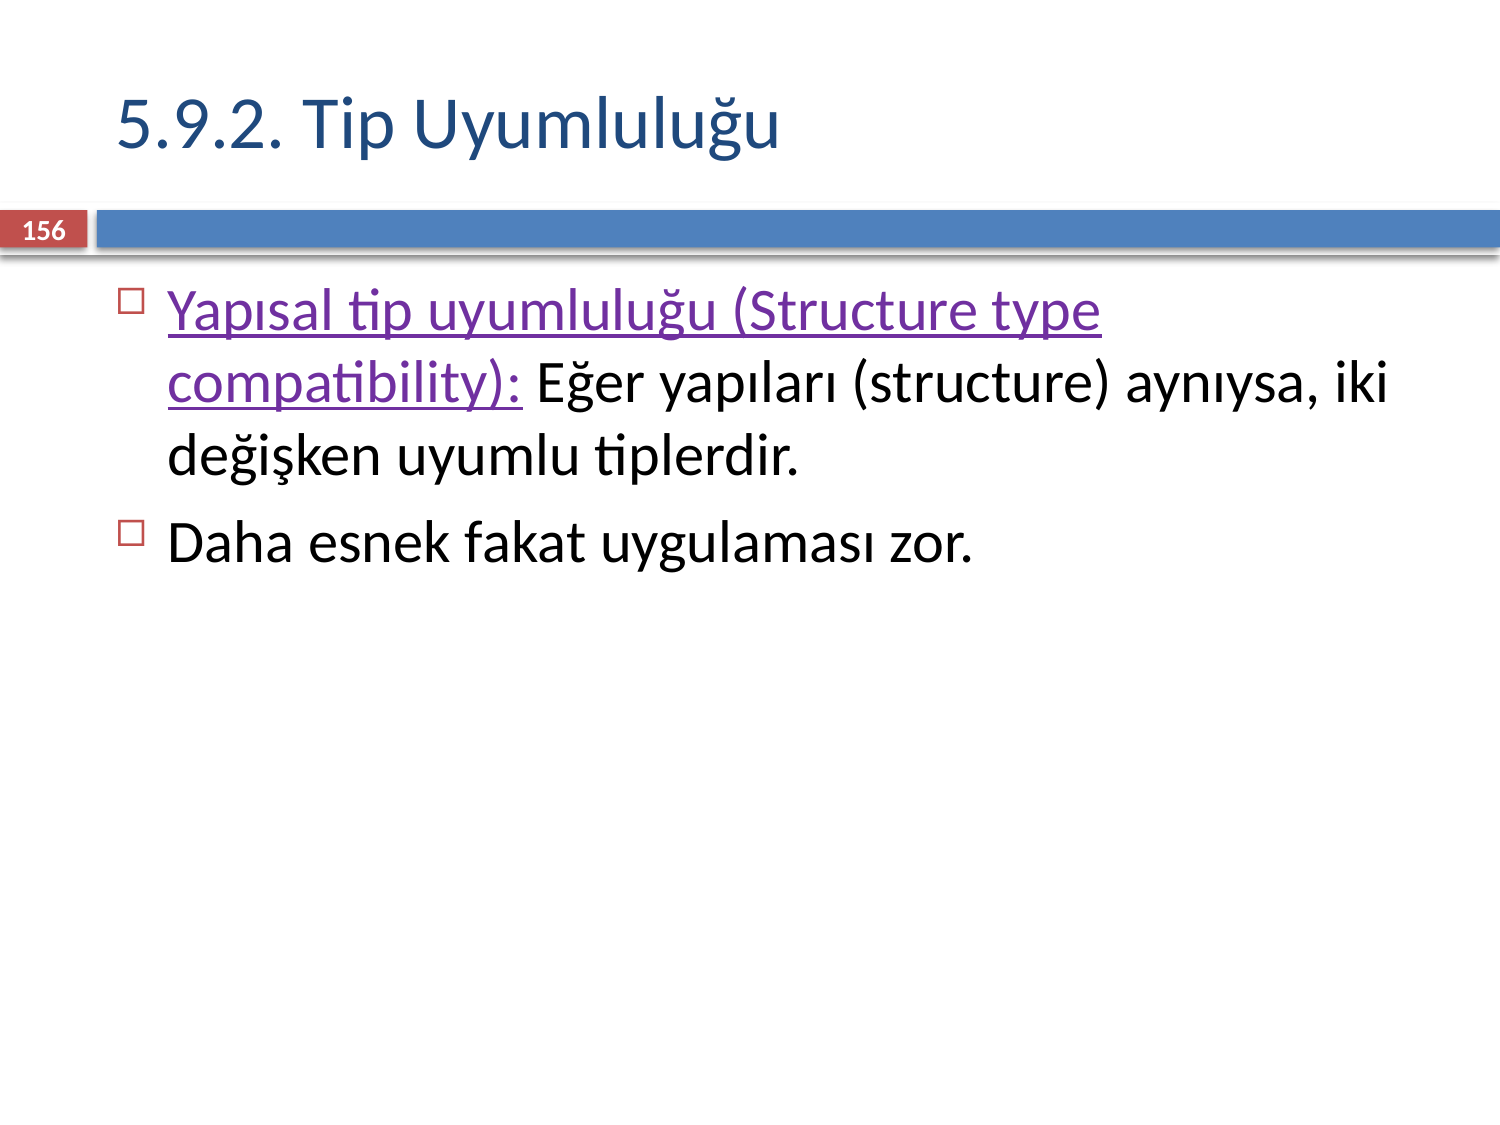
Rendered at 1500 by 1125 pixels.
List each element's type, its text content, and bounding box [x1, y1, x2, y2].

title 5.9.2. Tip Uyumluluğu [100, 37, 1438, 200]
list Yapısal tip uyumluluğu (Structure type compatibility): Eğer yapıları (structure) aynıysa, iki değişken uyumlu tiplerdir. Daha esnek fakat uygulaması zor. [100, 262, 1438, 1000]
slide_number 156 [0, 208, 88, 249]
